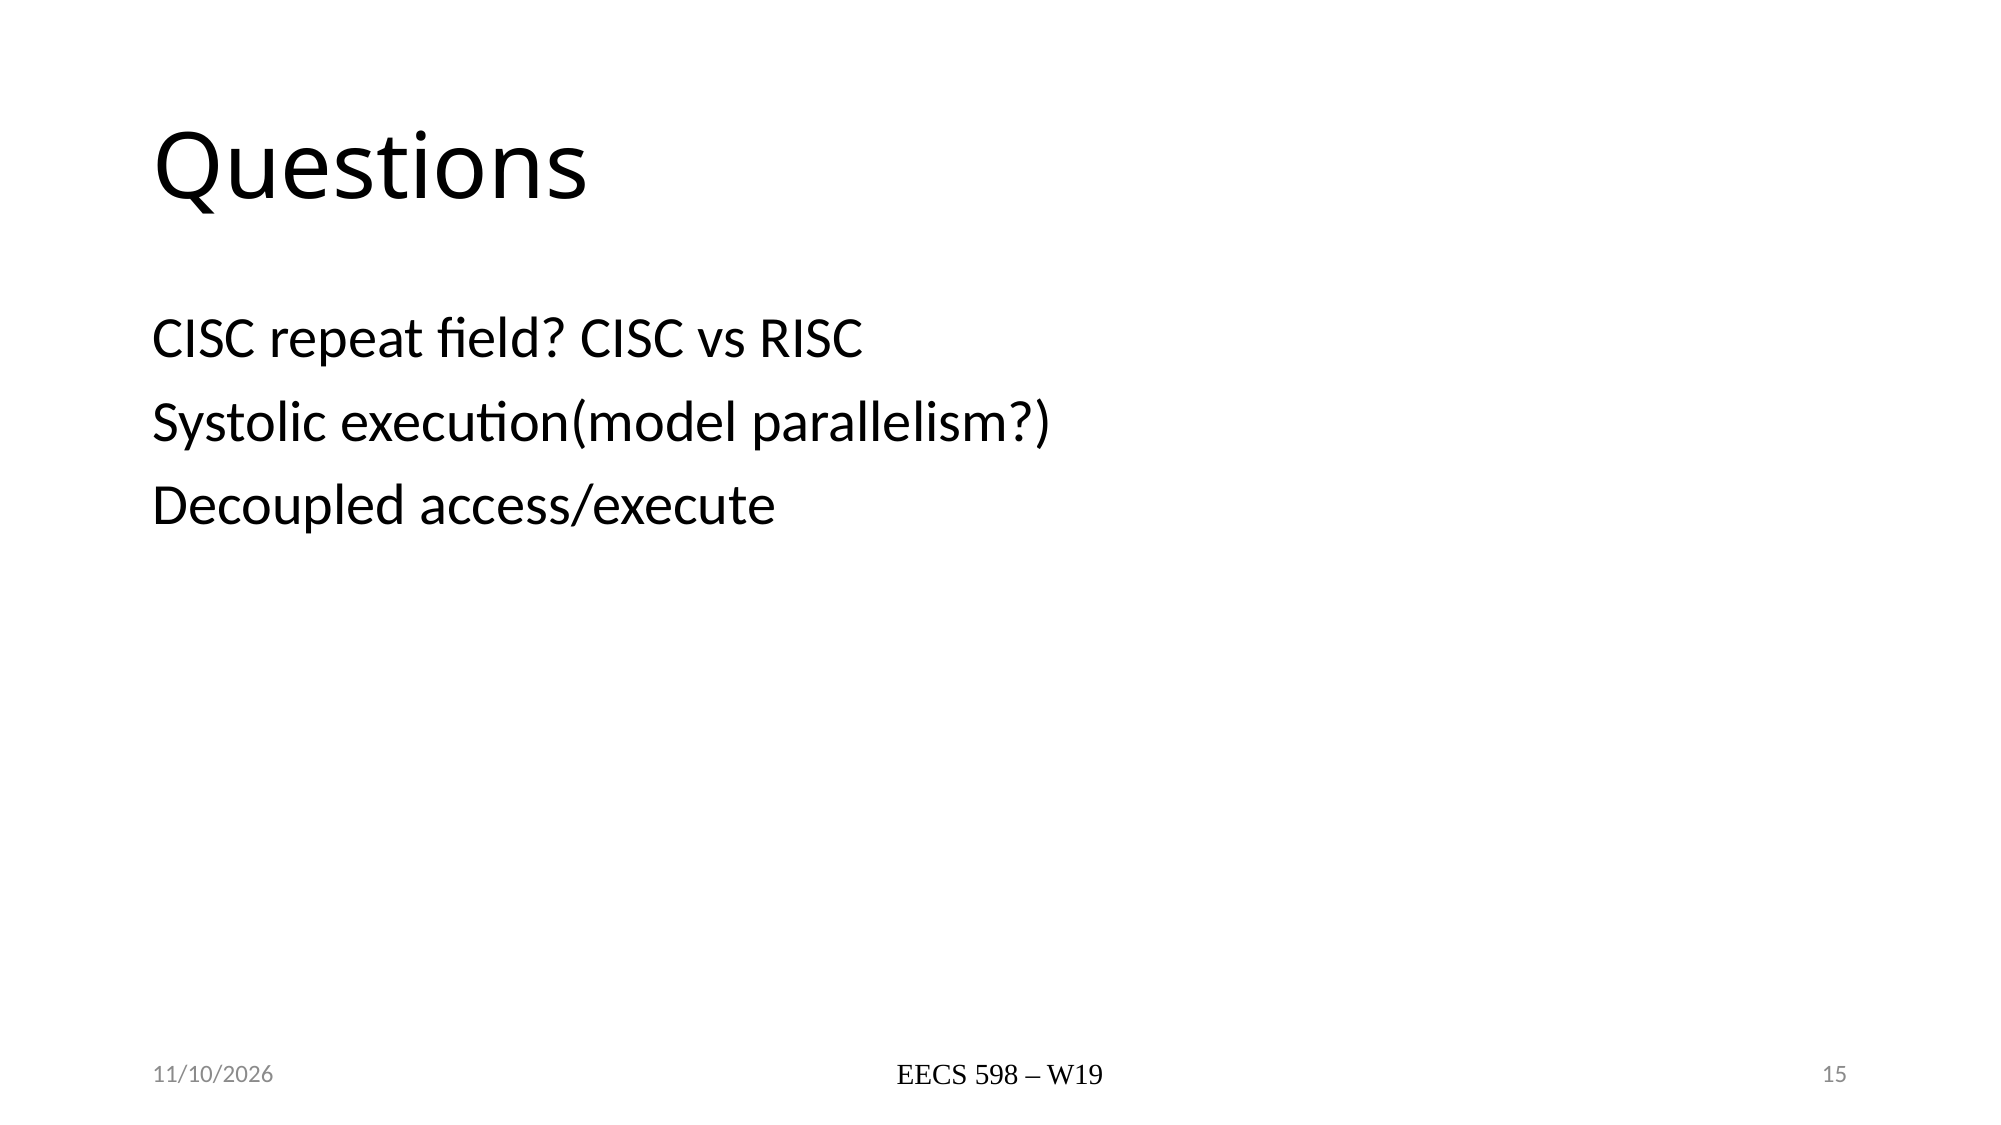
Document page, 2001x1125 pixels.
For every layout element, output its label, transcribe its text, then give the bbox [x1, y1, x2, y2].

slide_number 15 [1412, 1042, 1863, 1103]
footer EECS 598 – W19 [662, 1042, 1338, 1103]
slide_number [137, 1042, 588, 1103]
title Questions [137, 59, 1863, 278]
list CISC repeat field? CISC vs RISC Systolic execution(model parallelism?) Decoupled access/execute [137, 299, 1863, 1014]
